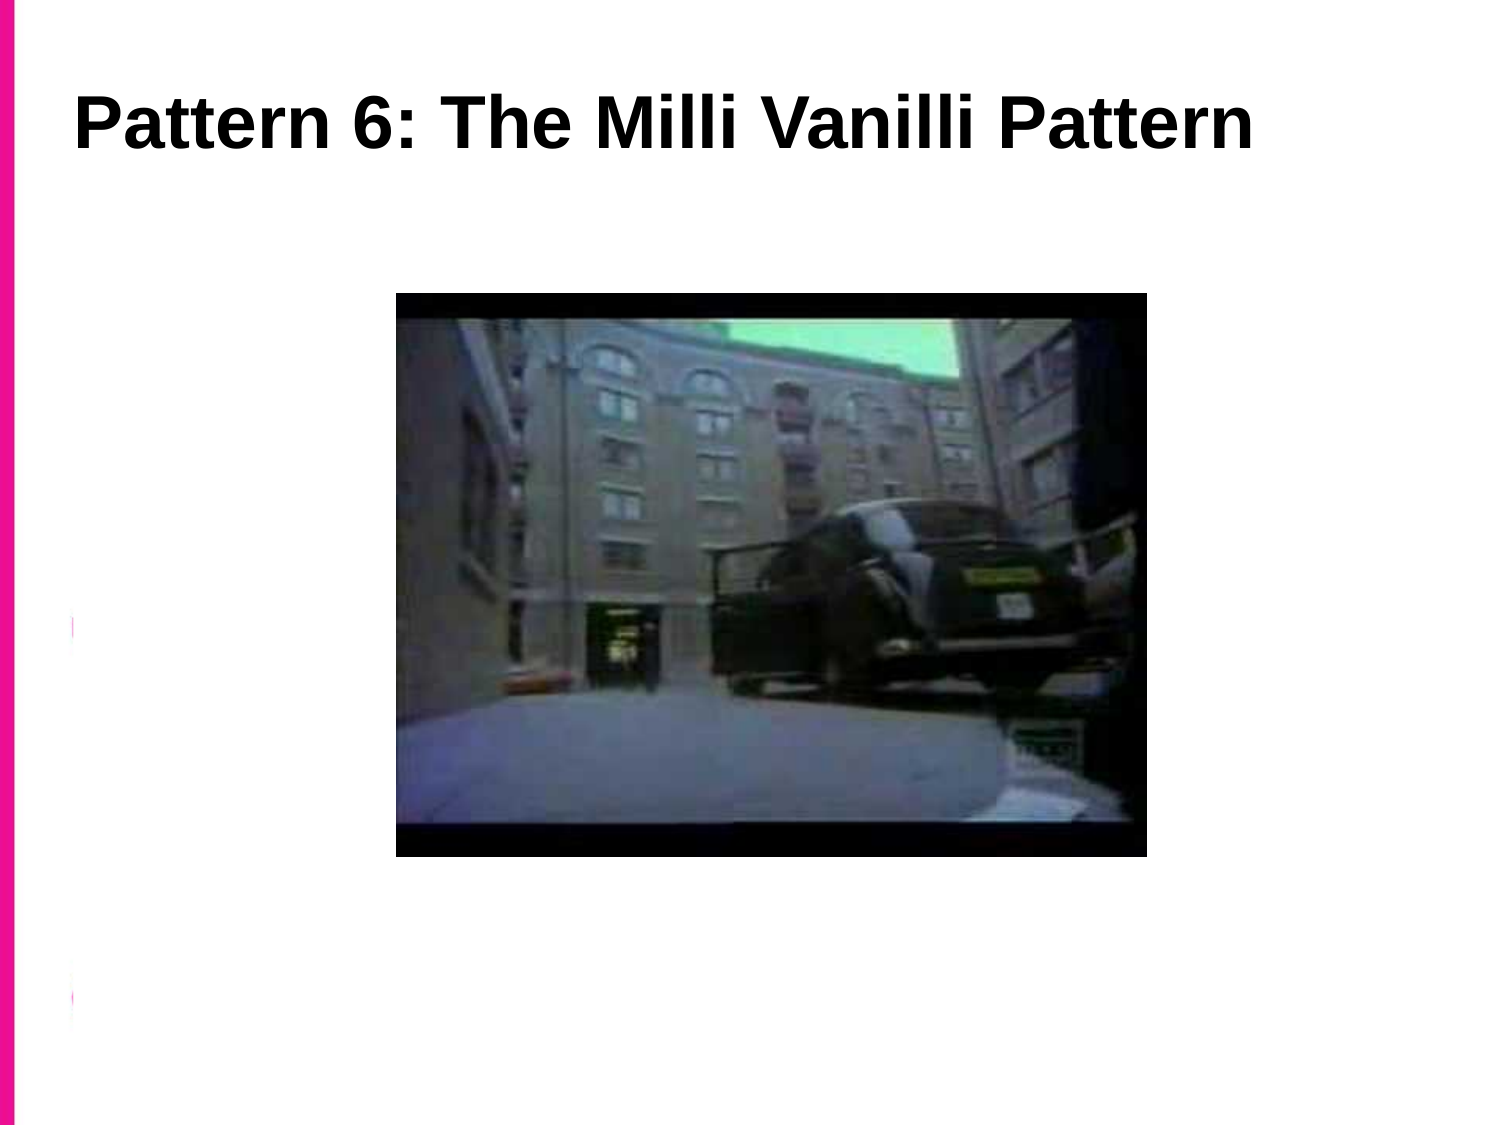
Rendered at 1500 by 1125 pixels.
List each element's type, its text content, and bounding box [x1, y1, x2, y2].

picture [0, 0, 74, 1125]
text_box Pattern 6: The Milli Vanilli Pattern [59, 66, 1407, 173]
picture [396, 293, 1147, 857]
